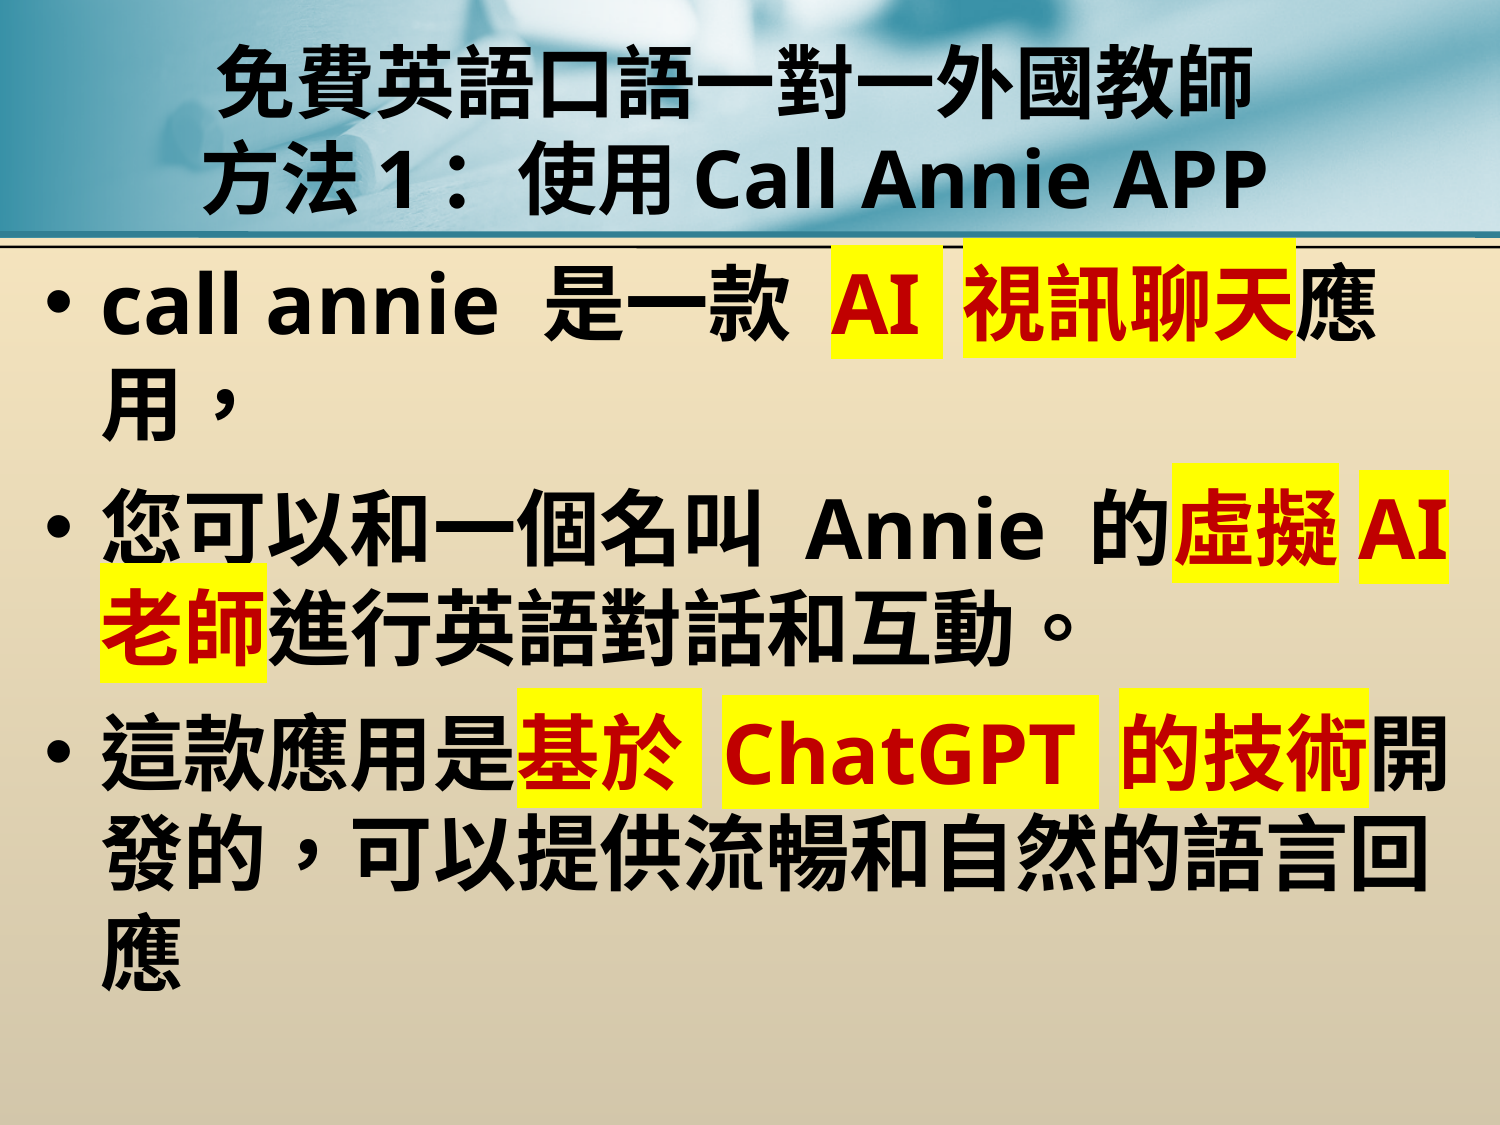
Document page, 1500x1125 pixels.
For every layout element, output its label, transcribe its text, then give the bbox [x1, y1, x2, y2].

title 免費英語口語一對一外國教師 方法1：使用Call Annie APP [0, 24, 1471, 233]
list call annie 是一款 AI 視訊聊天應用， 您可以和一個名叫 Annie 的虛擬AI老師進行英語對話和互動。 這款應用是基於 ChatGPT 的技術開發的，可以提供流暢和自然的語言回應 [29, 243, 1471, 1125]
